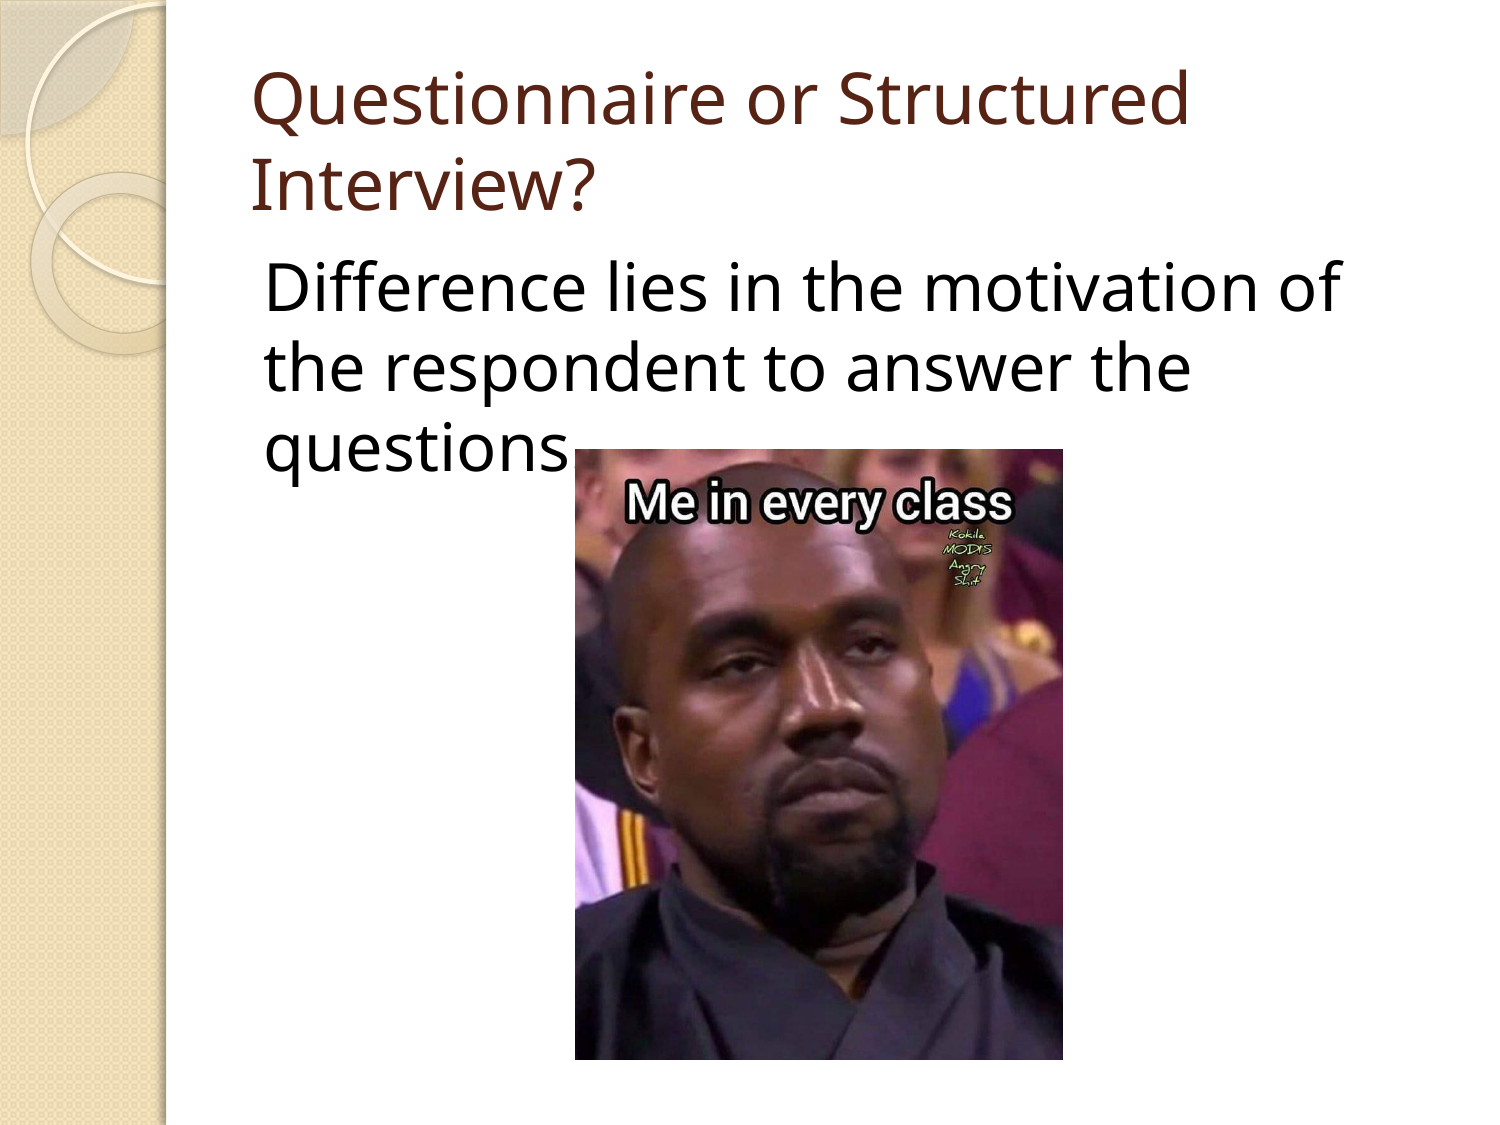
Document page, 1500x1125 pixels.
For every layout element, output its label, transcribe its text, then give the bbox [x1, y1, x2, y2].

picture [574, 449, 1063, 1060]
title Questionnaire or Structured Interview? [235, 45, 1466, 233]
list Difference lies in the motivation of the respondent to answer the questions. [235, 237, 1466, 1025]
